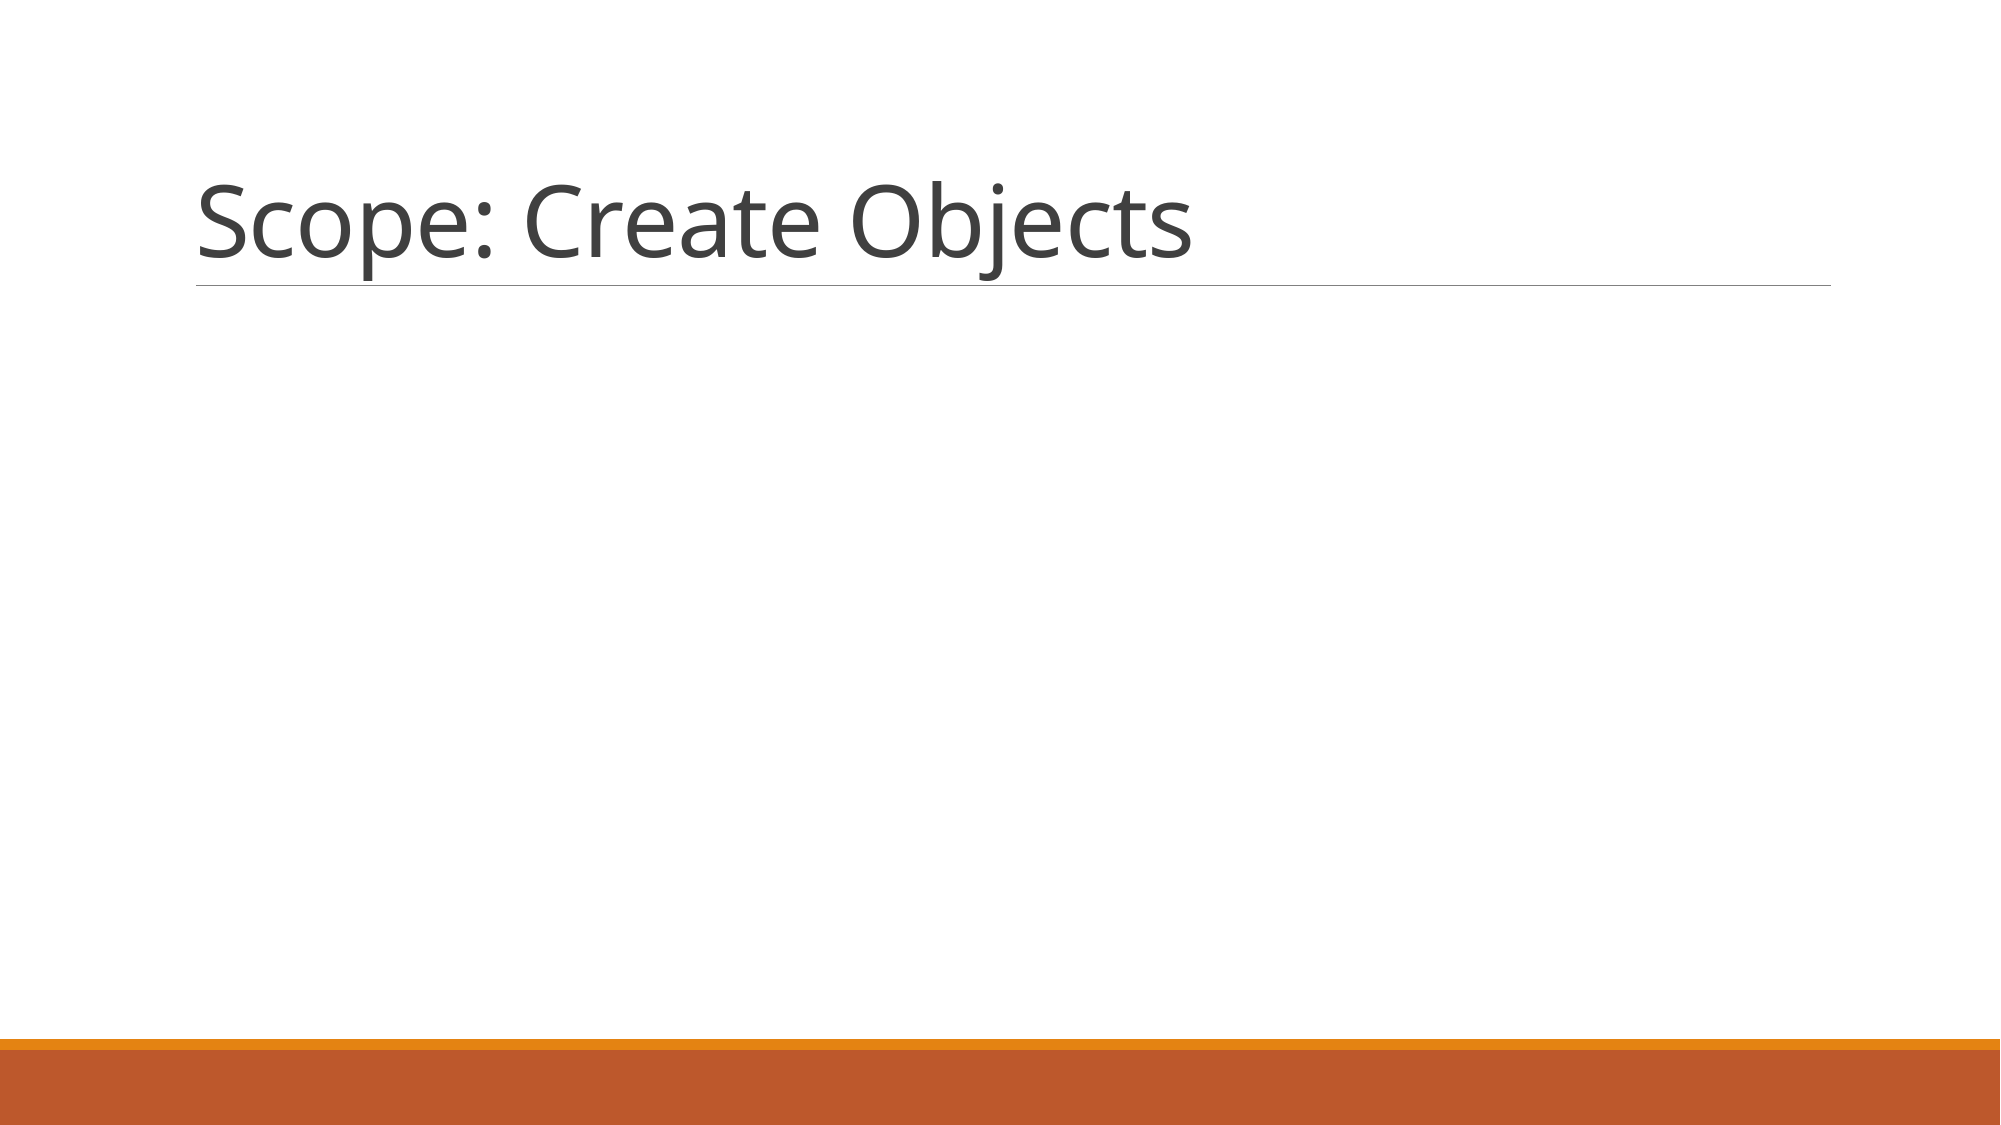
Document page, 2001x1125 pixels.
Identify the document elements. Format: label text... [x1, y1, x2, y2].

title Scope: Create Objects [180, 47, 1830, 285]
